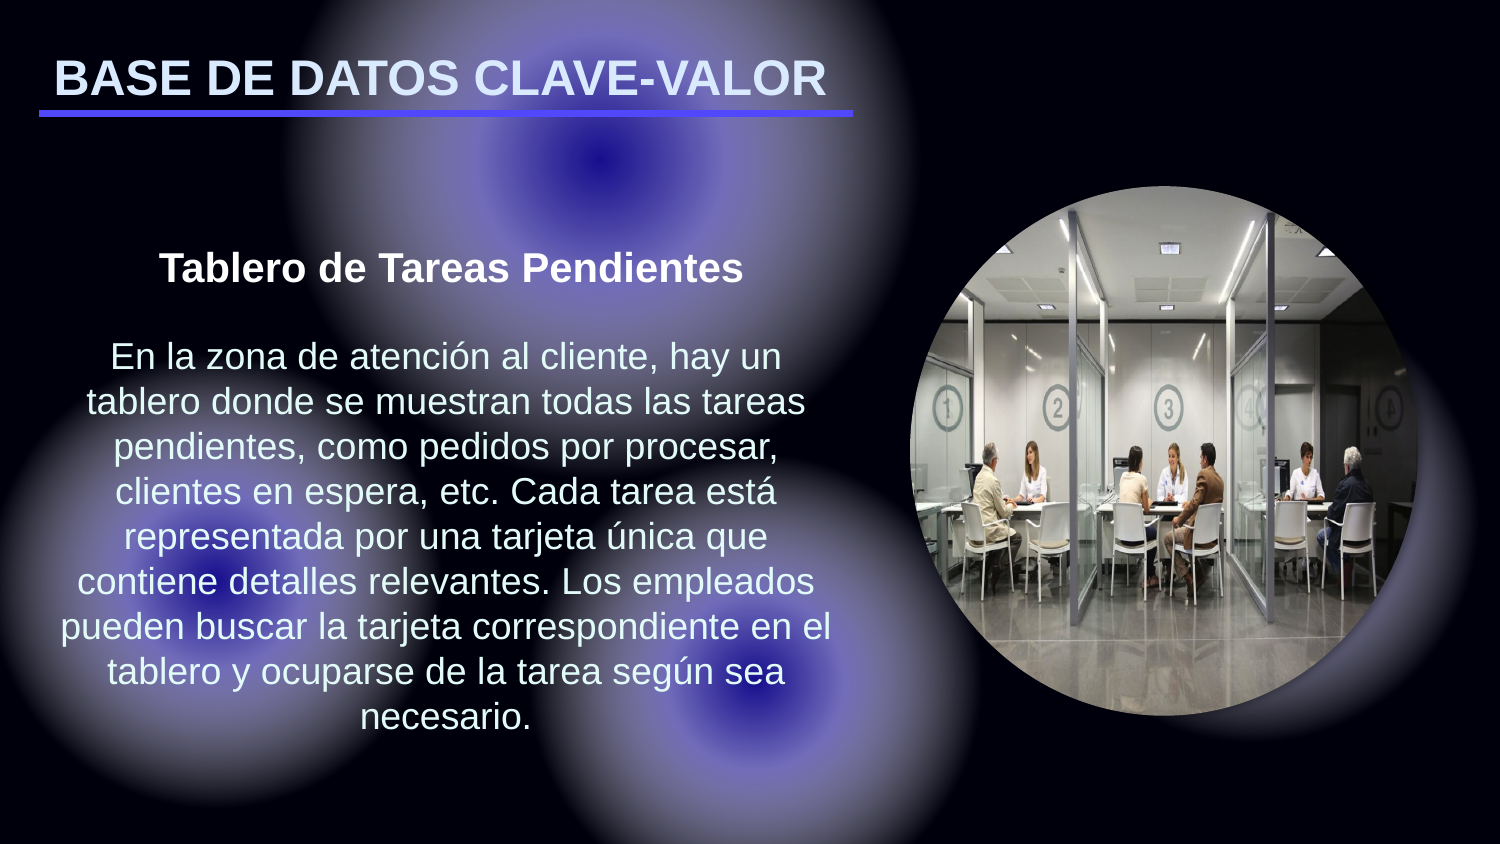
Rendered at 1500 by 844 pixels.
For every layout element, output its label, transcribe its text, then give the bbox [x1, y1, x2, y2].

text_box BASE DE DATOS CLAVE-VALOR [38, 37, 1003, 113]
text_box Tablero de Tareas Pendientes En la zona de atención al cliente, hay un tablero donde se muestran todas las tareas pendientes, como pedidos por procesar, clientes en espera, etc. Cada tarea está representada por una tarjeta única que contiene detalles relevantes. Los empleados pueden buscar la tarjeta correspondiente en el tablero y ocuparse de la tarea según sea necesario. [45, 200, 847, 777]
text_box [907, 184, 1421, 718]
